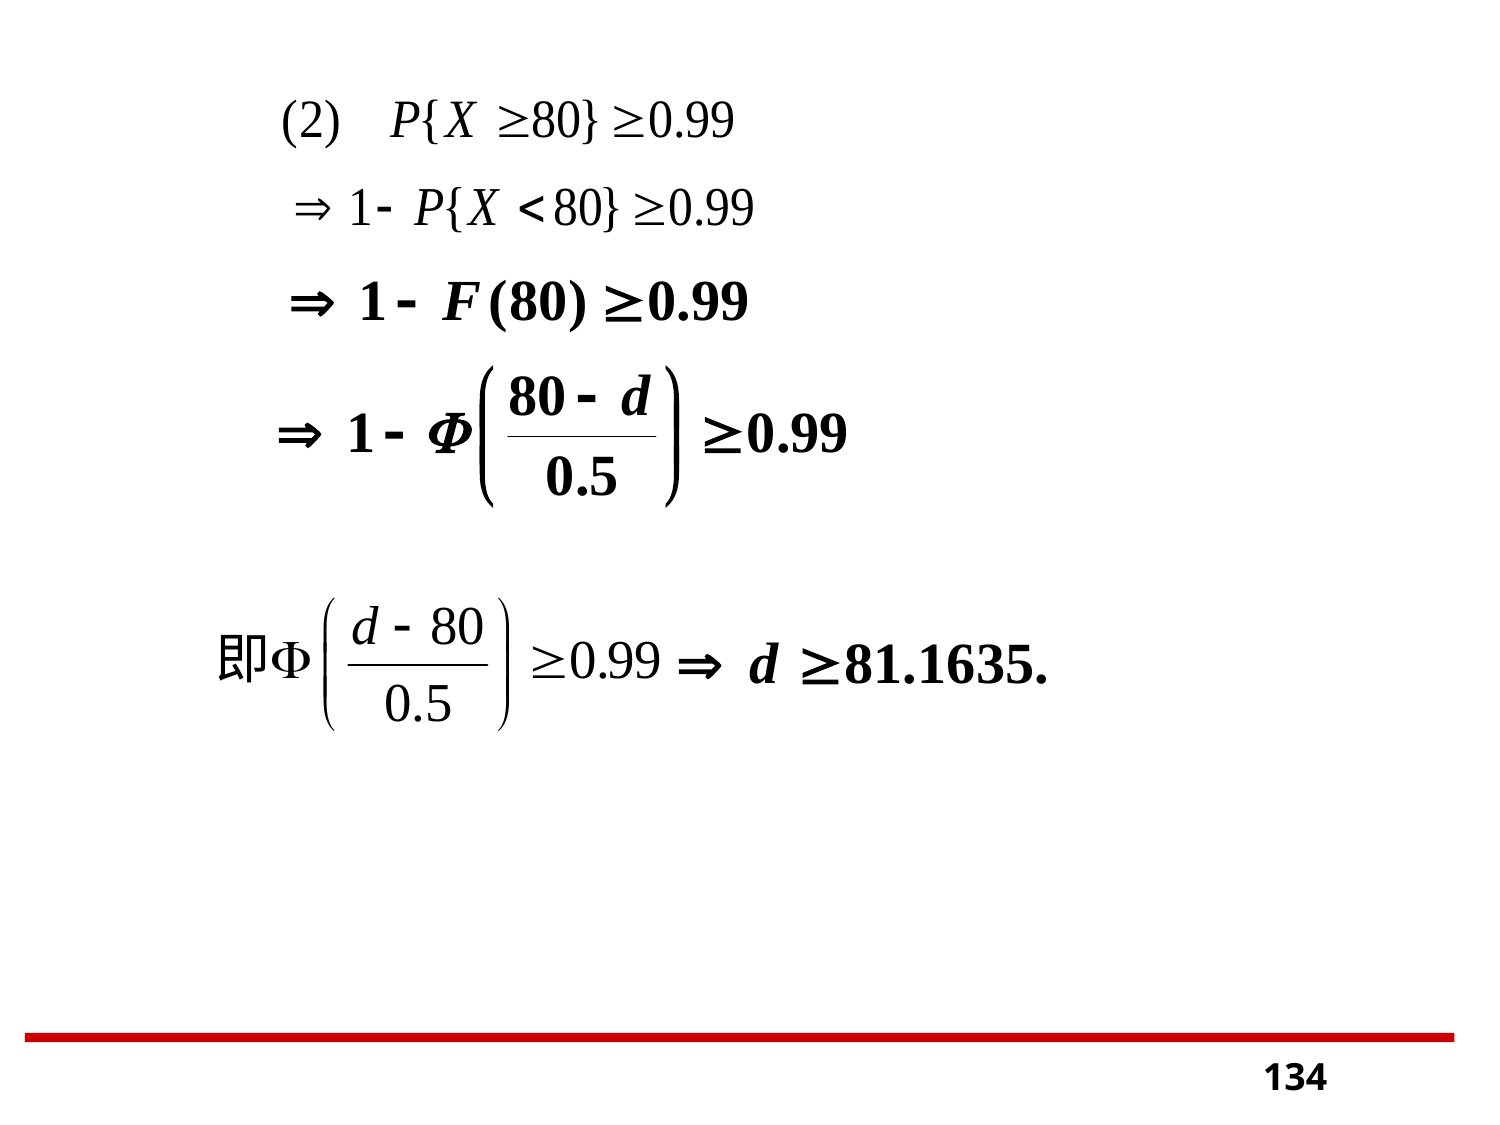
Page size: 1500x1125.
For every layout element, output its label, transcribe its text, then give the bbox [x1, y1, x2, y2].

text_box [274, 362, 853, 511]
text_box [287, 274, 753, 340]
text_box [274, 87, 743, 160]
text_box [674, 637, 1051, 690]
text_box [287, 174, 763, 249]
text_box 134 [1137, 1046, 1463, 1125]
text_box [212, 587, 724, 743]
